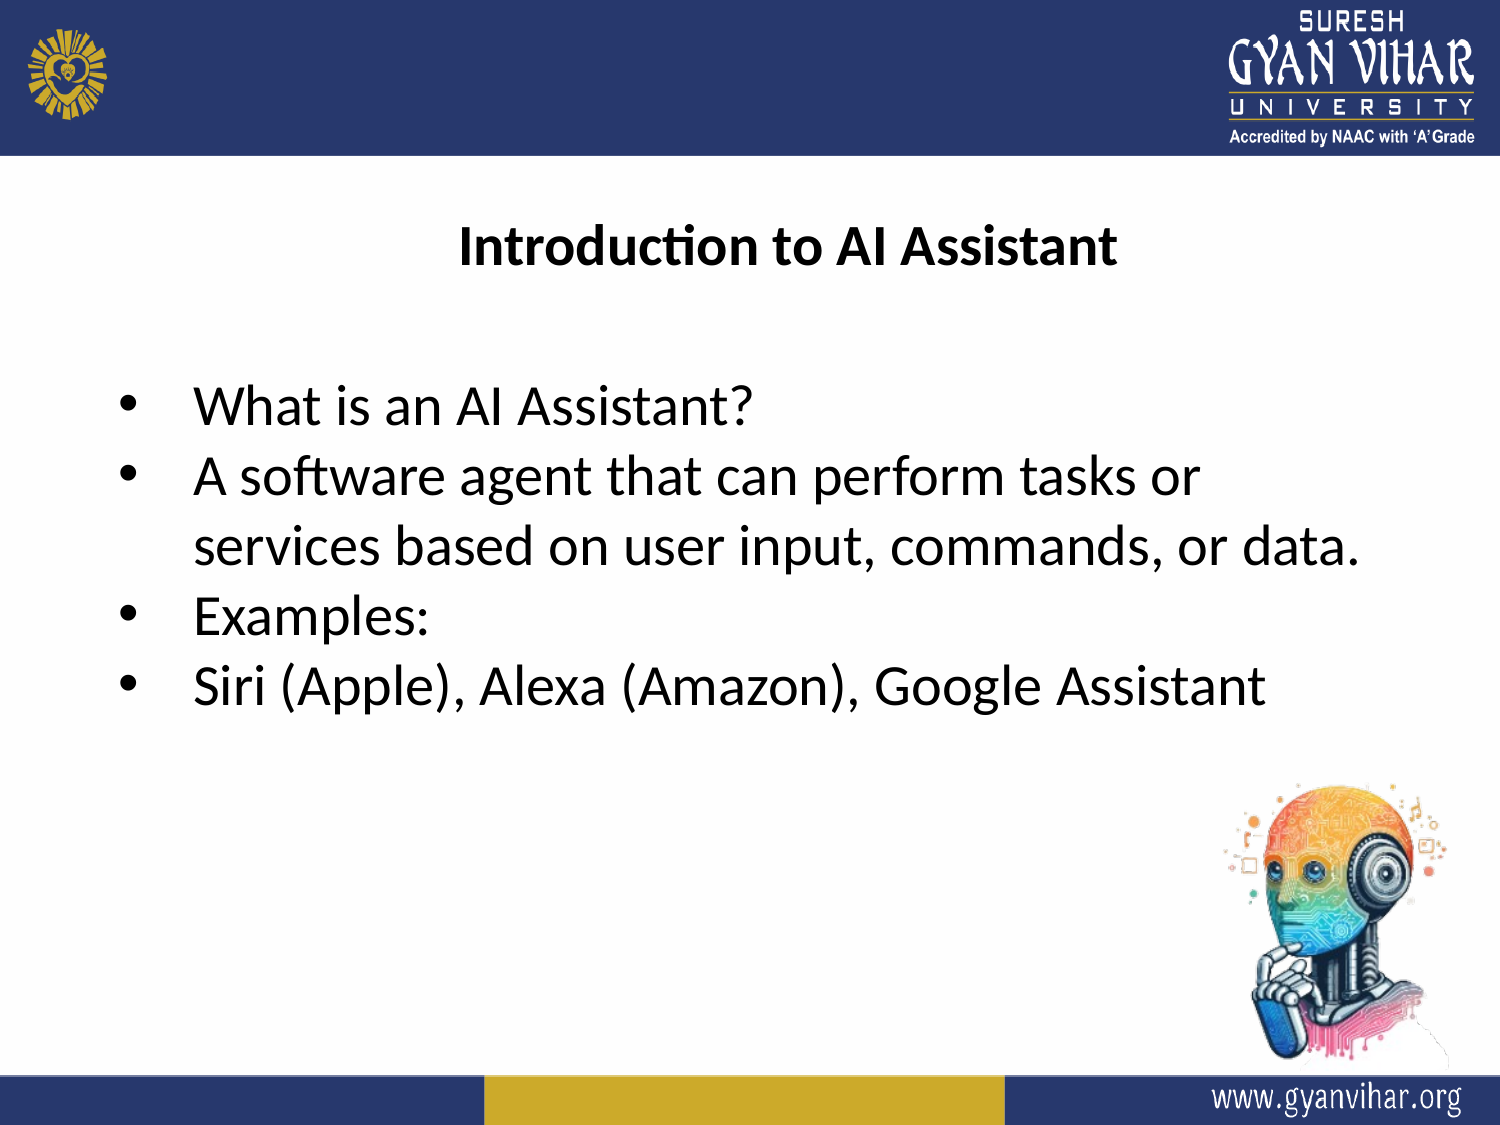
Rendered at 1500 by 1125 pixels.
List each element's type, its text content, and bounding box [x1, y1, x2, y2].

picture [0, 0, 1500, 1125]
text_box Introduction to AI Assistant What is an AI Assistant? A software agent that can perform tasks or services based on user input, commands, or data. Examples: Siri (Apple), Alexa (Amazon), Google Assistant [103, 200, 1397, 1007]
